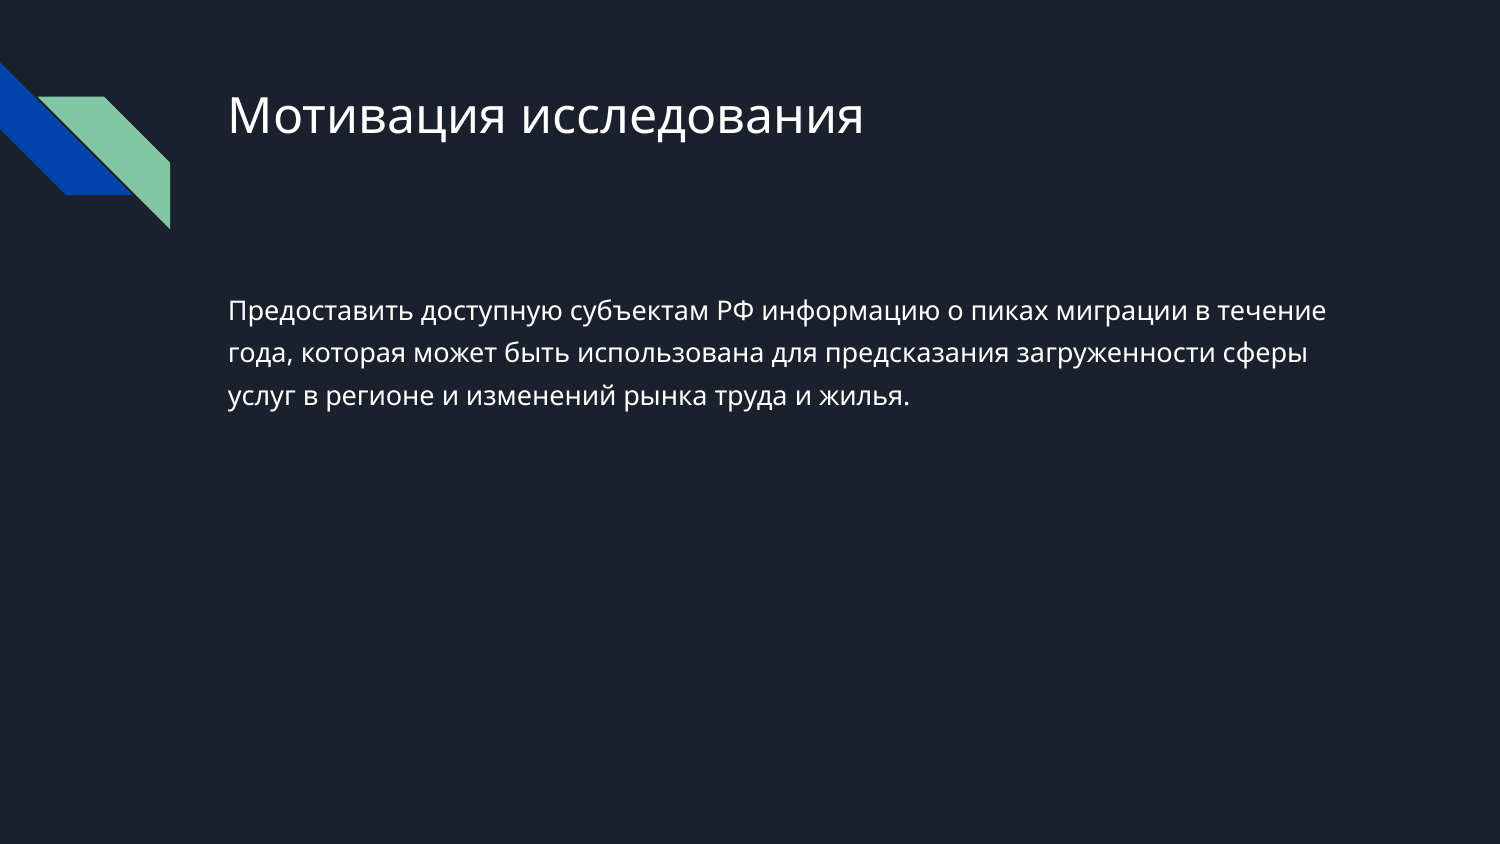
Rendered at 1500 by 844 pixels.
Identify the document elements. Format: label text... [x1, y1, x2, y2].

title Мотивация исследования [212, 64, 1368, 215]
list Предоставить доступную субъектам РФ информацию о пиках миграции в течение года, которая может быть использована для предсказания загруженности сферы услуг в регионе и изменений рынка труда и жилья. [212, 271, 1368, 749]
